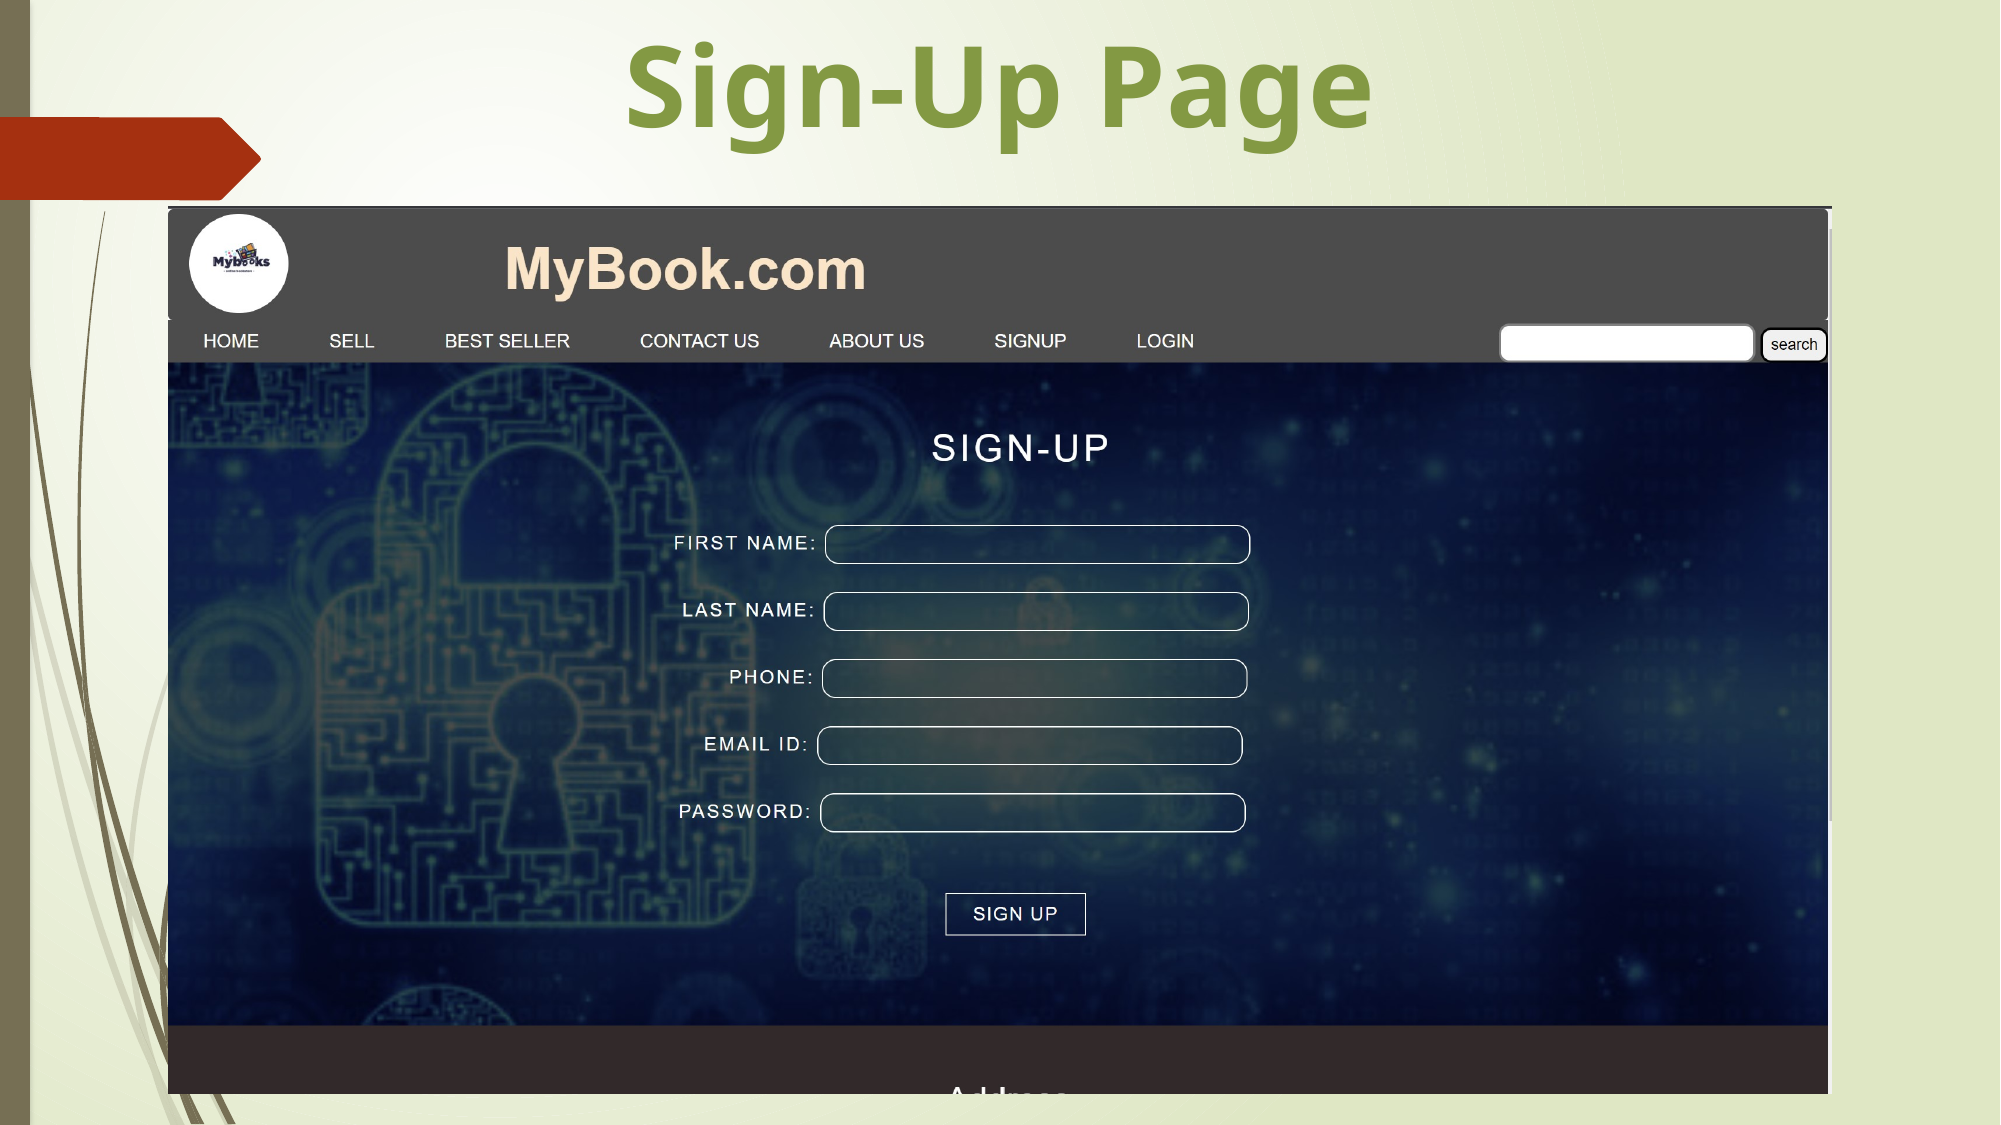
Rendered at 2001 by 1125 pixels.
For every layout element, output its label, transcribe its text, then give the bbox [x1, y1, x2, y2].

picture [168, 206, 1832, 1095]
text_box Sign-Up Page [609, 7, 1391, 158]
